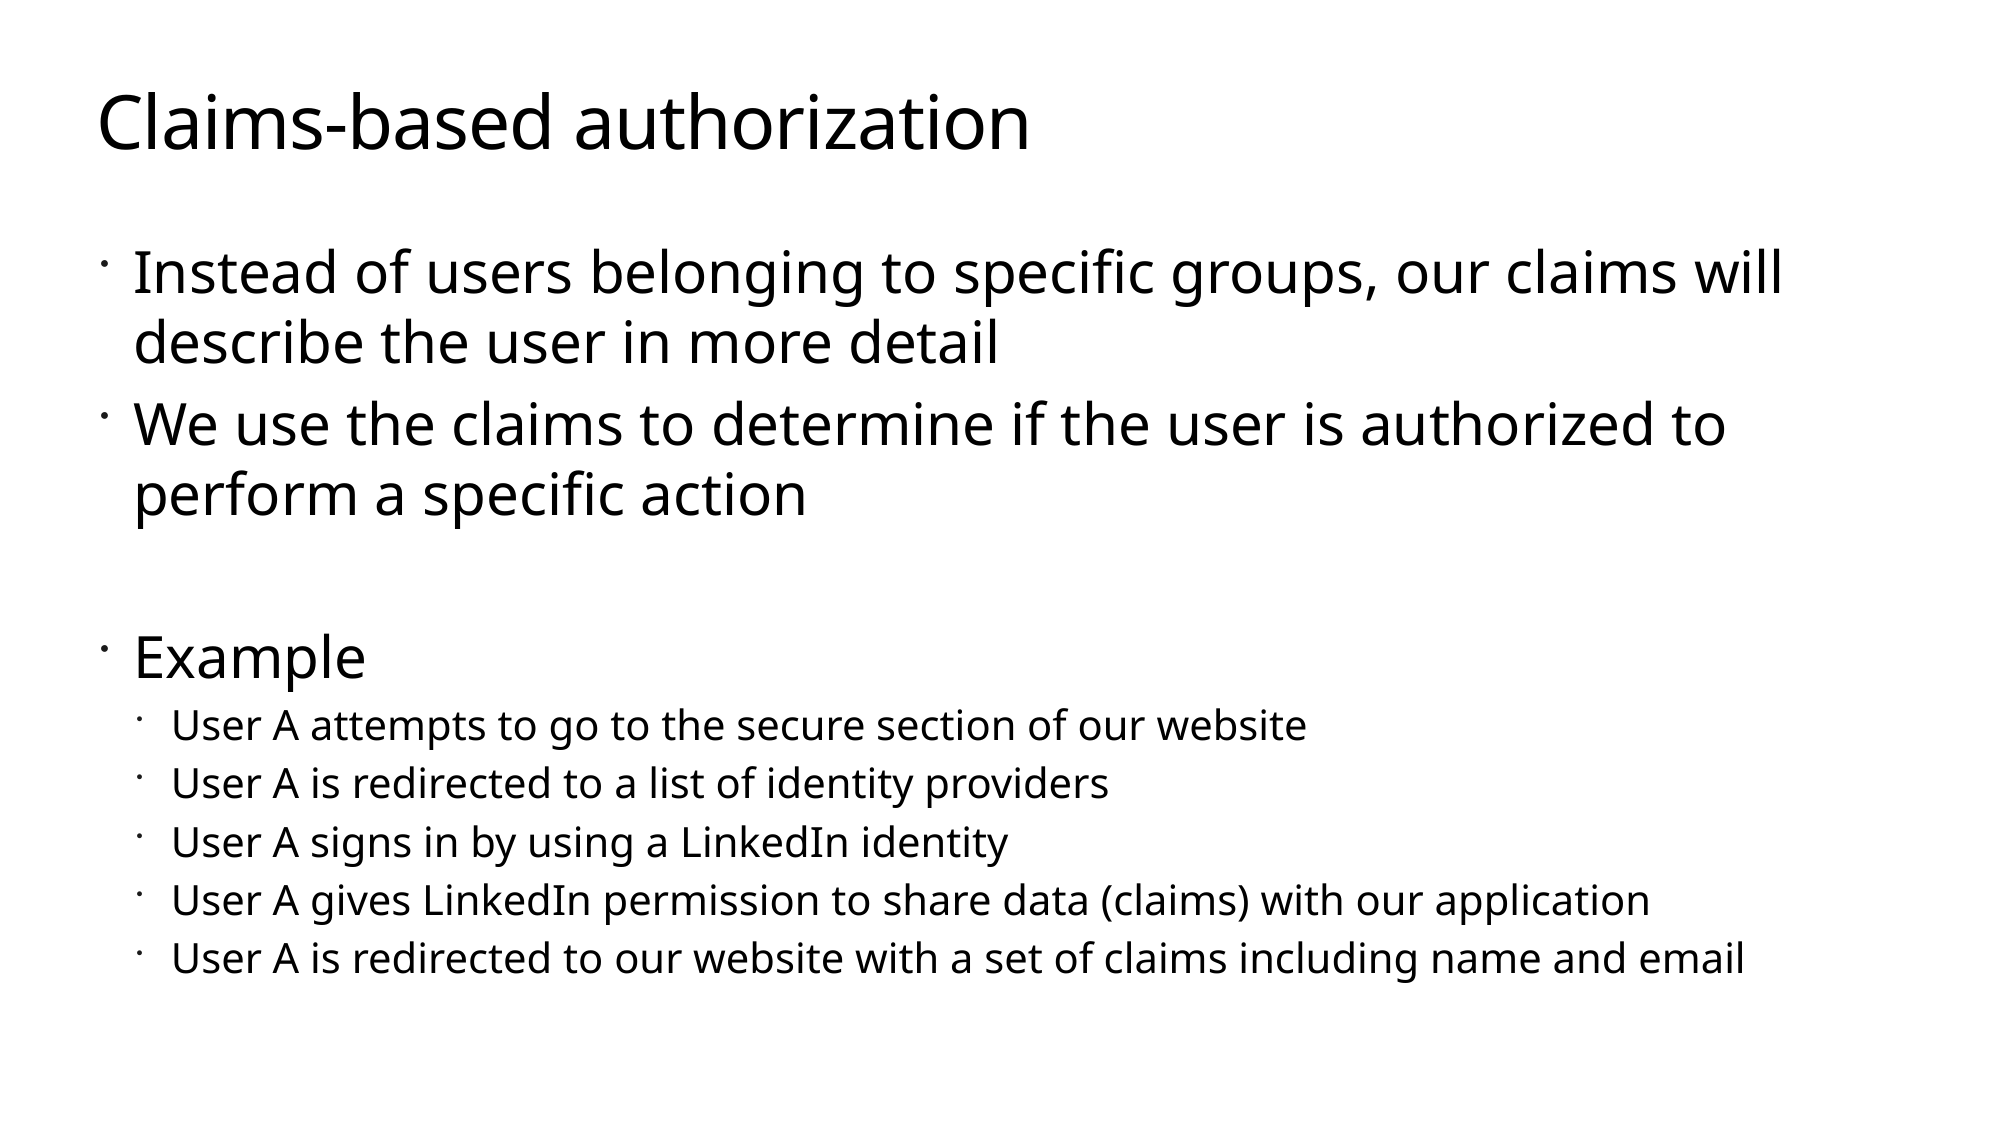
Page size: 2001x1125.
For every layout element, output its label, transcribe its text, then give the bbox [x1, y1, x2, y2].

title Claims-based authorization [96, 75, 1904, 166]
list Instead of users belonging to specific groups, our claims will describe the user in more detail We use the claims to determine if the user is authorized to perform a specific action Example User A attempts to go to the secure section of our website User A is redirected to a list of identity providers User A signs in by using a LinkedIn identity User A gives LinkedIn permission to share data (claims) with our application User A is redirected to our website with a set of claims including name and email [95, 235, 1904, 1005]
